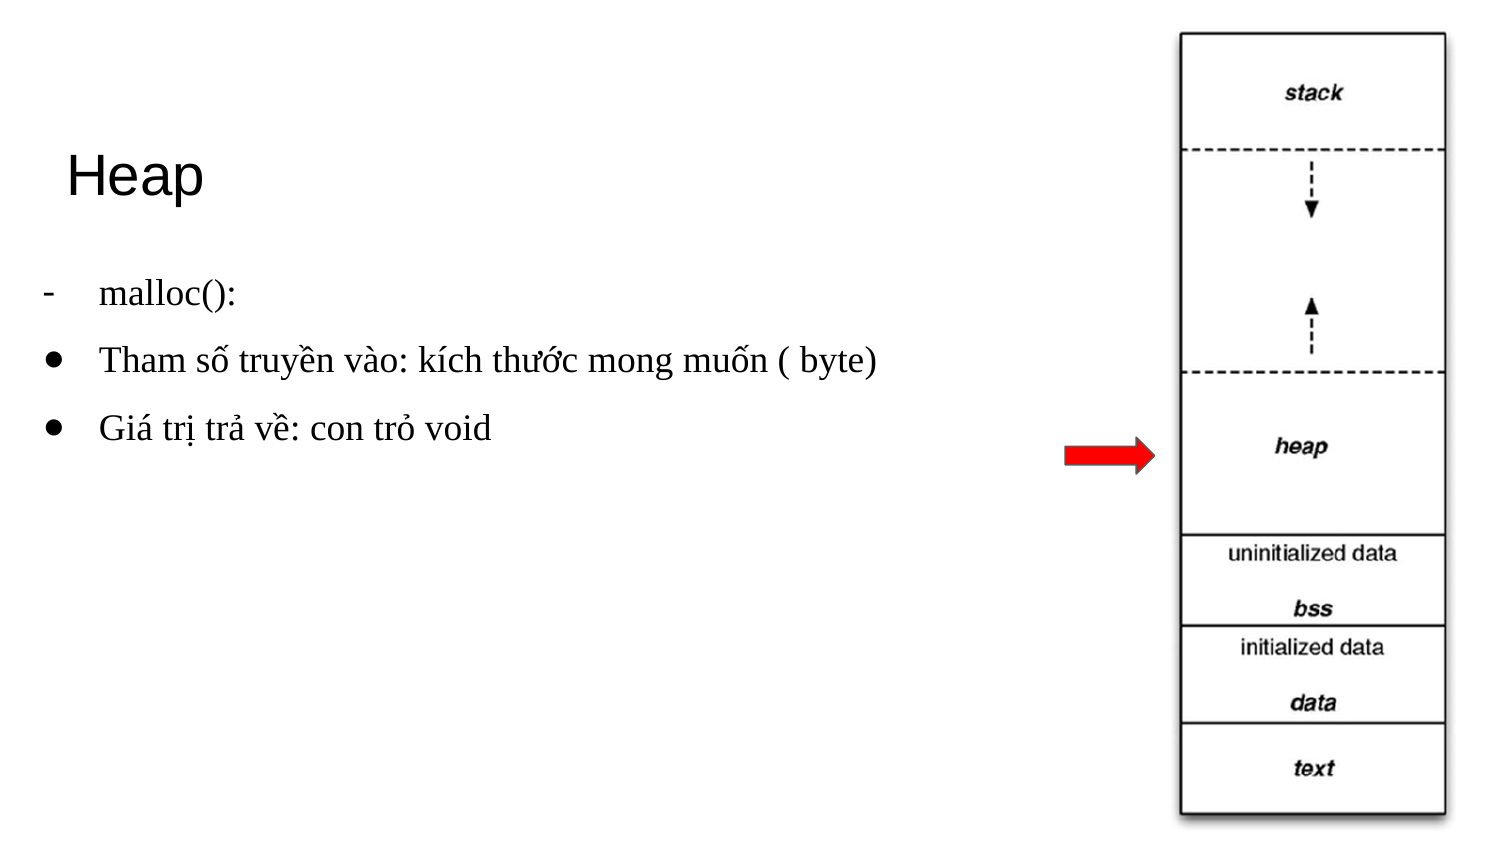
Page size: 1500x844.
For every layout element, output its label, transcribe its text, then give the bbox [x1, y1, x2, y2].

text_box [1065, 437, 1142, 475]
picture [1147, 6, 1477, 844]
title Heap [51, 122, 1142, 233]
text_box malloc(): Tham số truyền vào: kích thước mong muốn ( byte) Giá trị trả về: con trỏ void [9, 230, 1066, 826]
